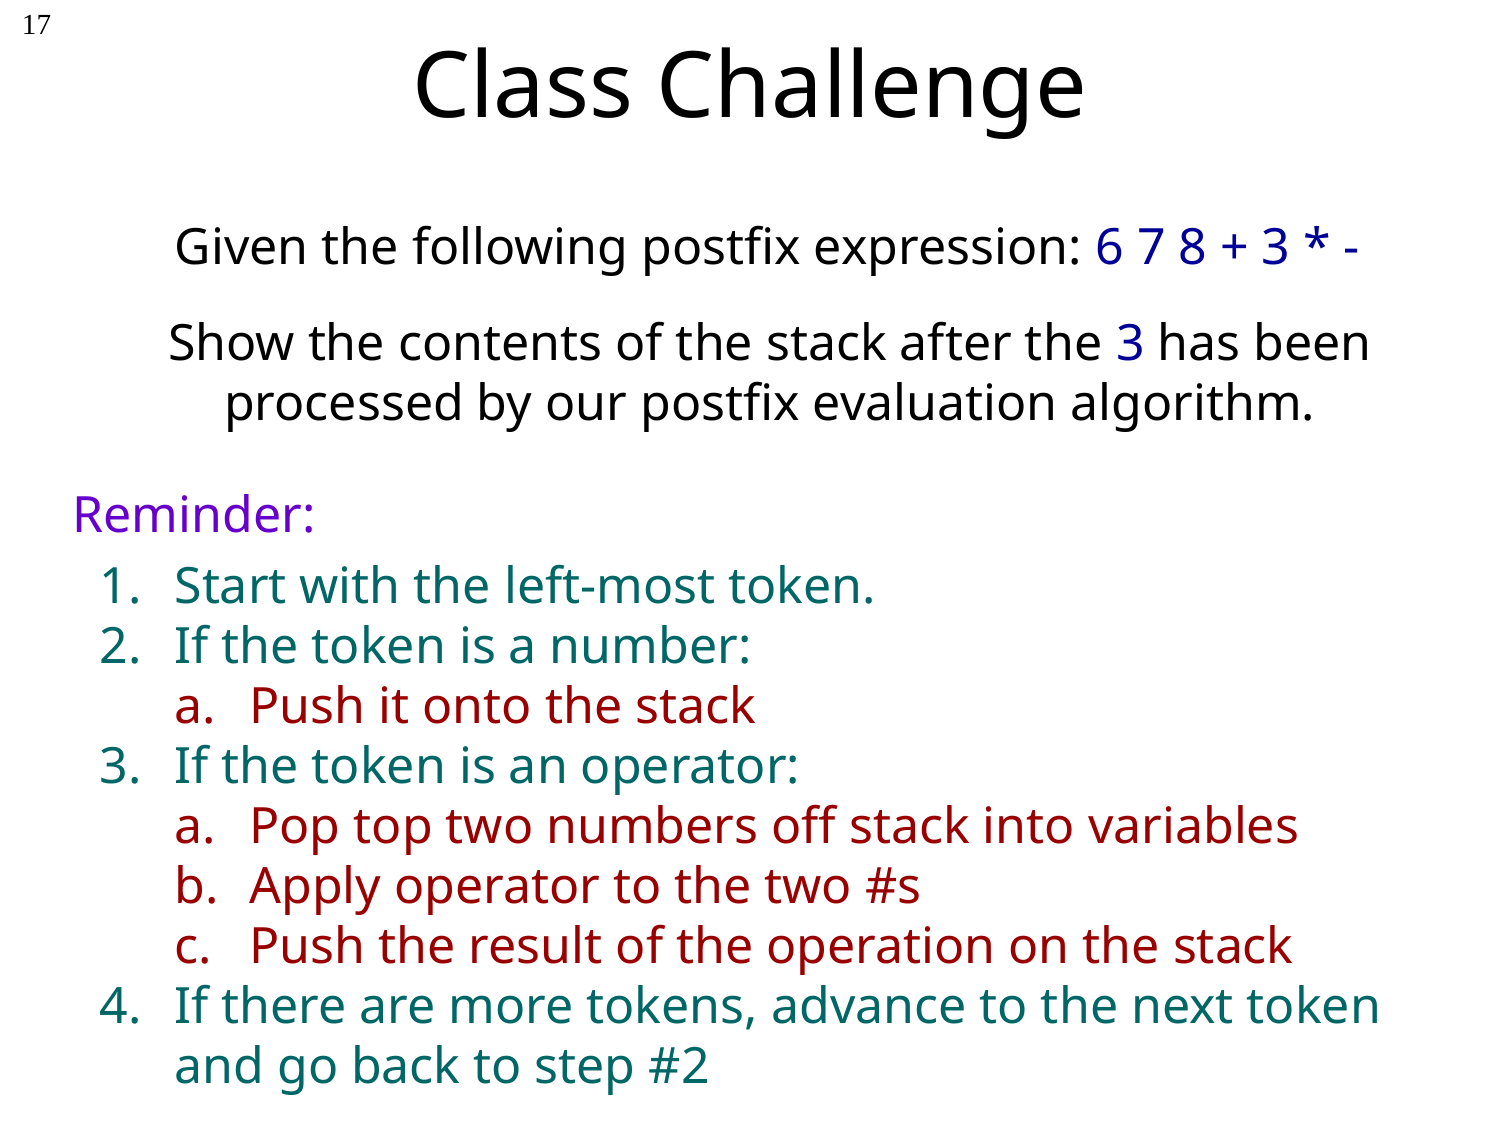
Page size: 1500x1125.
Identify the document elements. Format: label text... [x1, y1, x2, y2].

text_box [62, 474, 1401, 1101]
slide_number 17 [0, 0, 67, 73]
text_box Given the following postfix expression: 6 7 8 + 3 * - [97, 207, 1438, 283]
title Class Challenge [112, 0, 1388, 175]
text_box Show the contents of the stack after the 3 has been processed by our postfix evaluation algorithm. [99, 302, 1440, 438]
